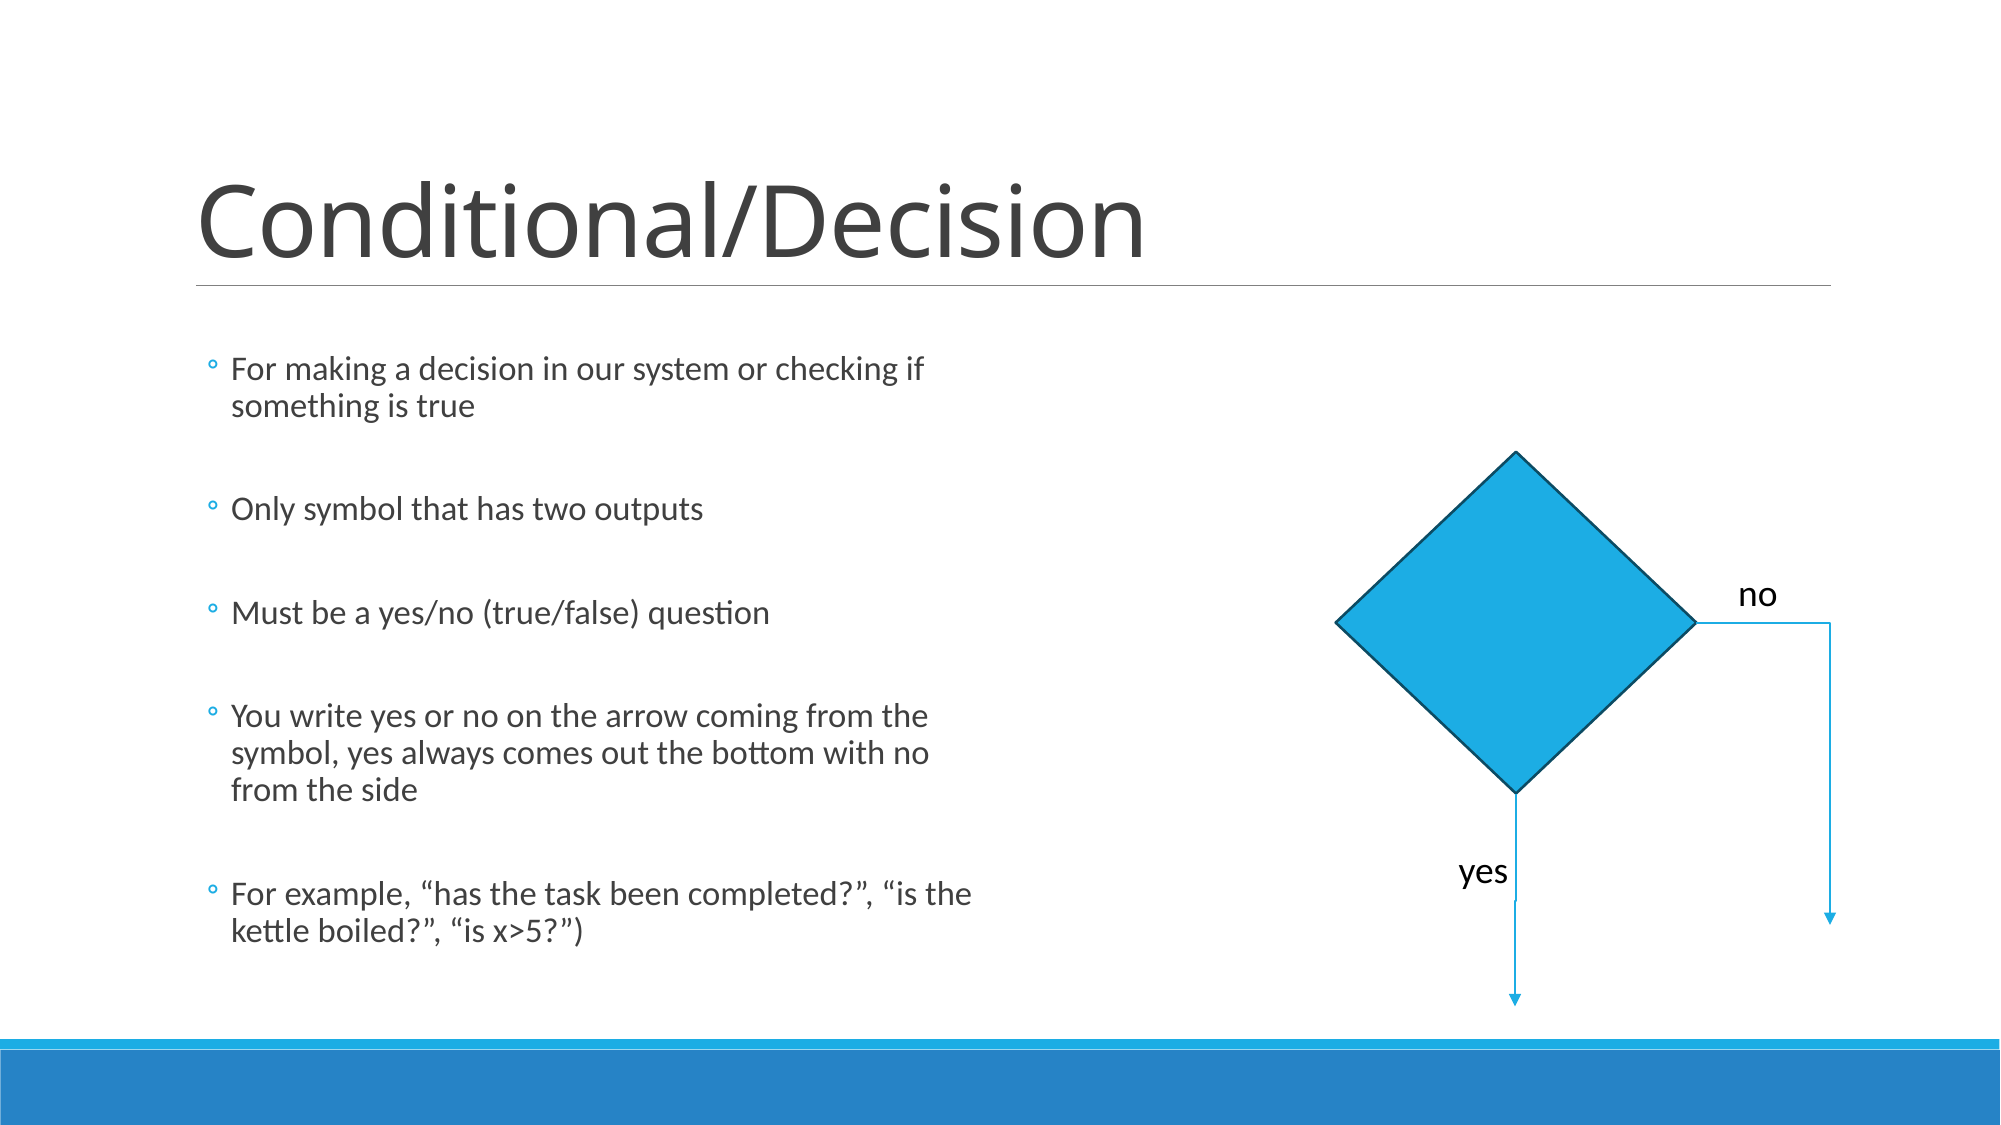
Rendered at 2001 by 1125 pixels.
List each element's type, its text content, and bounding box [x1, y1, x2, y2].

title Conditional/Decision [180, 47, 1830, 285]
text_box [1409, 898, 1623, 903]
text_box no [1723, 562, 1793, 619]
list For making a decision in our system or checking if something is true Only symbol that has two outputs Must be a yes/no (true/false) question You write yes or no on the arrow coming from the symbol, yes always comes out the bottom with no from the side For example, “has the task been completed?”, “is the kettle boiled?”, “is x>5?”) [180, 302, 1000, 963]
text_box [1334, 450, 1697, 795]
text_box yes [1443, 838, 1524, 896]
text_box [1695, 622, 1831, 926]
